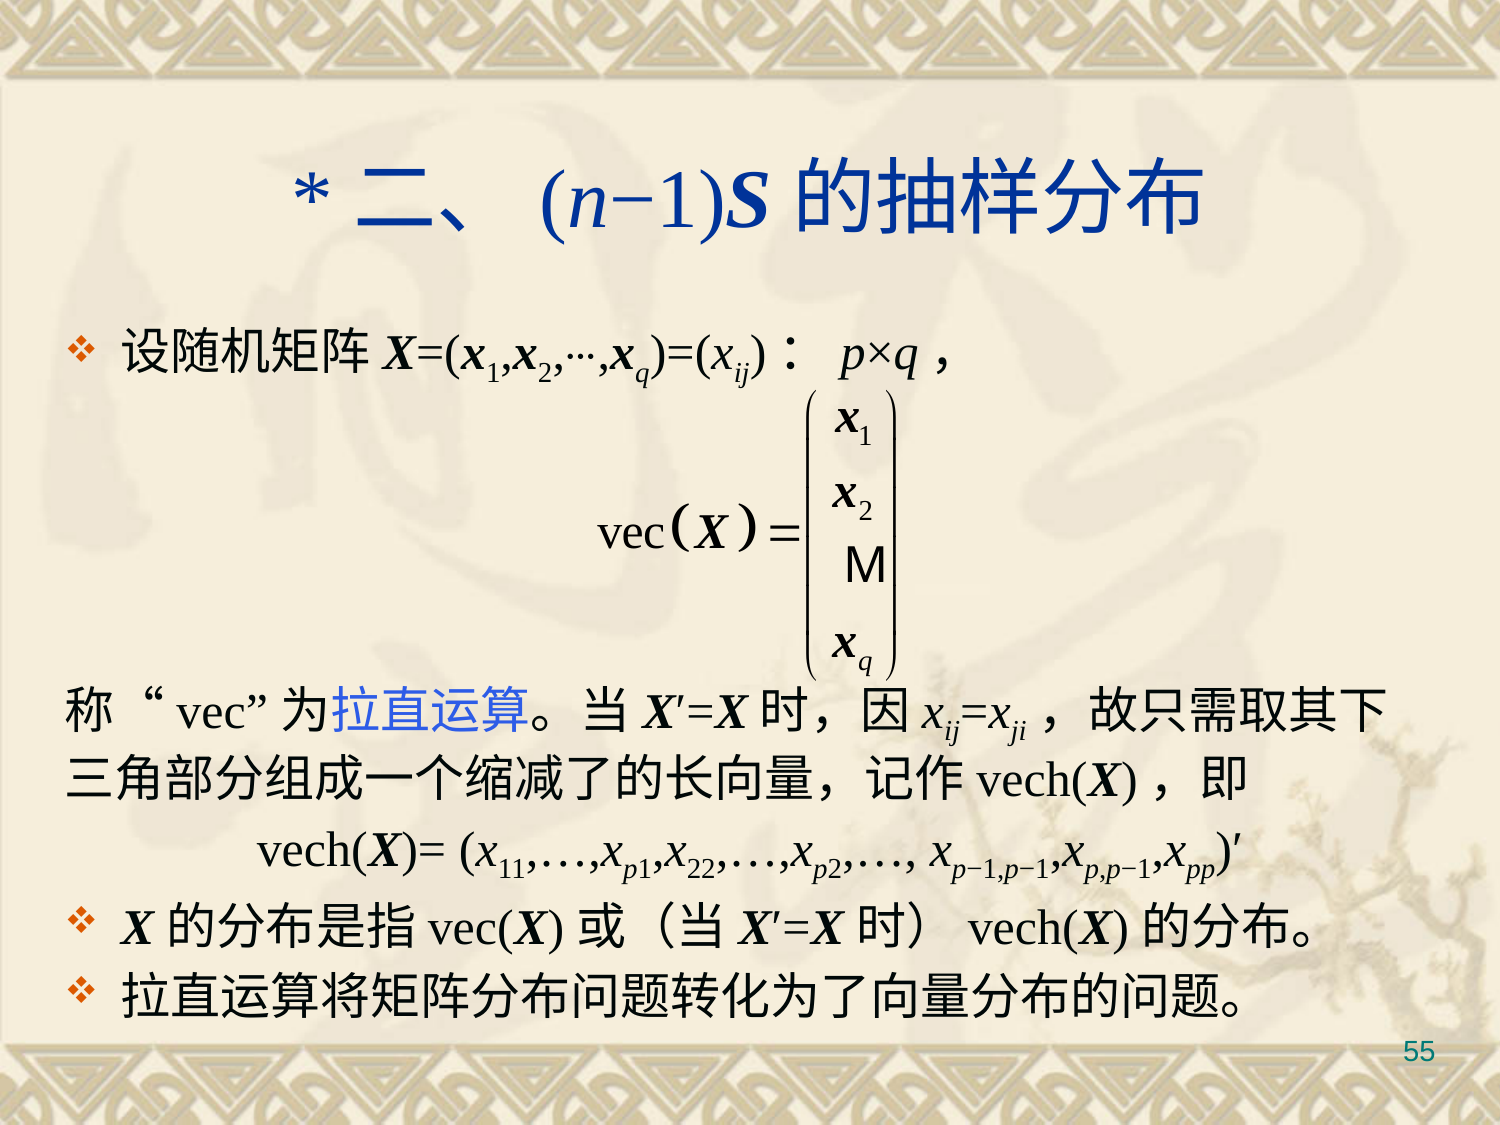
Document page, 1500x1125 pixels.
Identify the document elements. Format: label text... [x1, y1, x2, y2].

title *二、(n−1)S的抽样分布 [49, 99, 1451, 288]
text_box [592, 385, 907, 687]
slide_number 55 [1074, 1024, 1451, 1103]
list 设随机矩阵X=(x1,x2,⋯,xq)=(xij)：p×q， 称“vec”为拉直运算。当X′=X时，因xij=xji，故只需取其下三角部分组成一个缩减了的长向量，记作vech(X)，即 vech(X)= (x11,…,xp1,x22,…,xp2,…, xp−1,p−1,xp,p−1,xpp)′ X的分布是指vec(X)或（当X′=X时）vech(X)的分布。 拉直运算将矩阵分布问题转化为了向量分布的问题。 [49, 312, 1451, 1001]
picture [0, 1, 1500, 1125]
